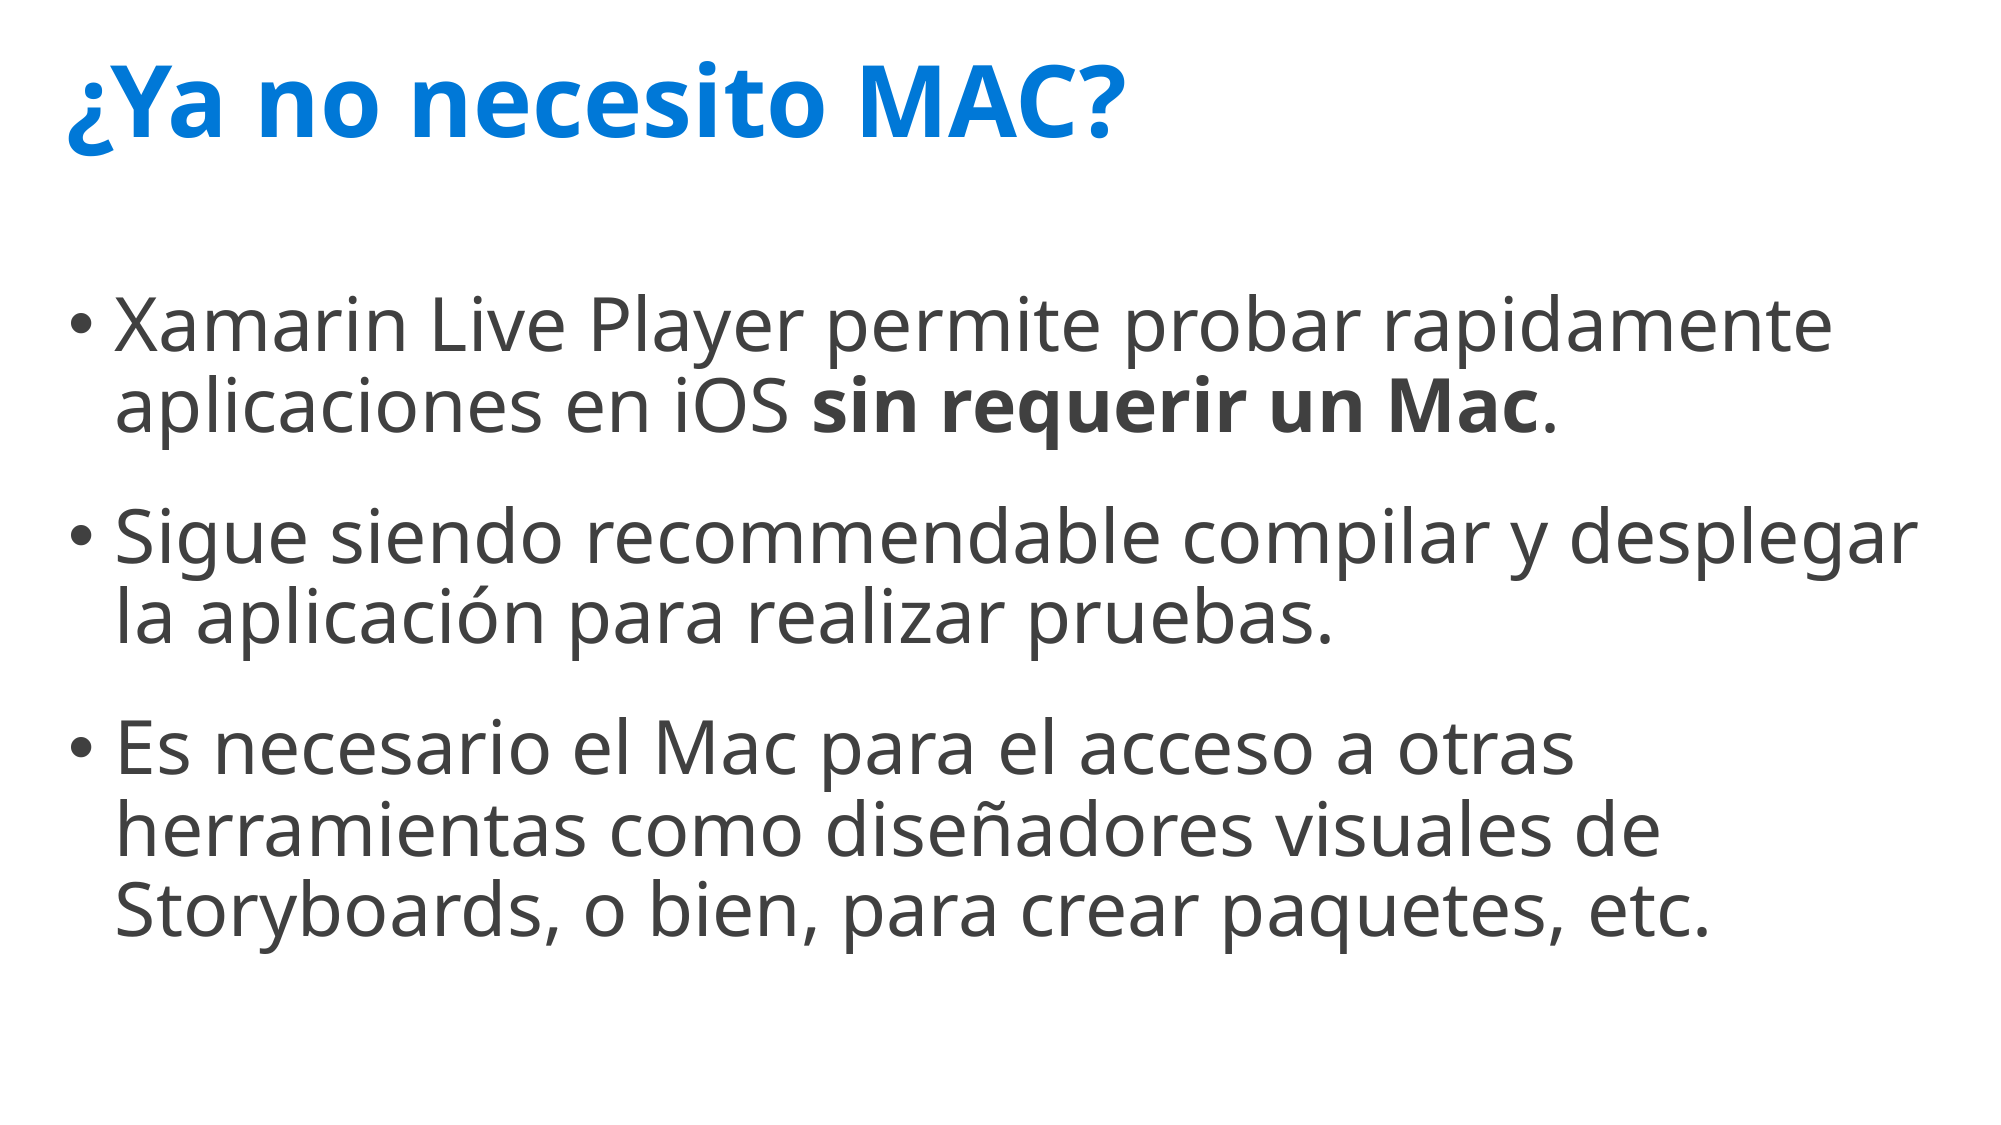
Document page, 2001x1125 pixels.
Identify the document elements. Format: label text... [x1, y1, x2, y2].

list Xamarin Live Player permite probar rapidamente aplicaciones en iOS sin requerir un Mac. Sigue siendo recommendable compilar y desplegar la aplicación para realizar pruebas. Es necesario el Mac para el acceso a otras herramientas como diseñadores visuales de Storyboards, o bien, para crear paquetes, etc. [45, 268, 1956, 1078]
title ¿Ya no necesito MAC? [44, 33, 1956, 195]
